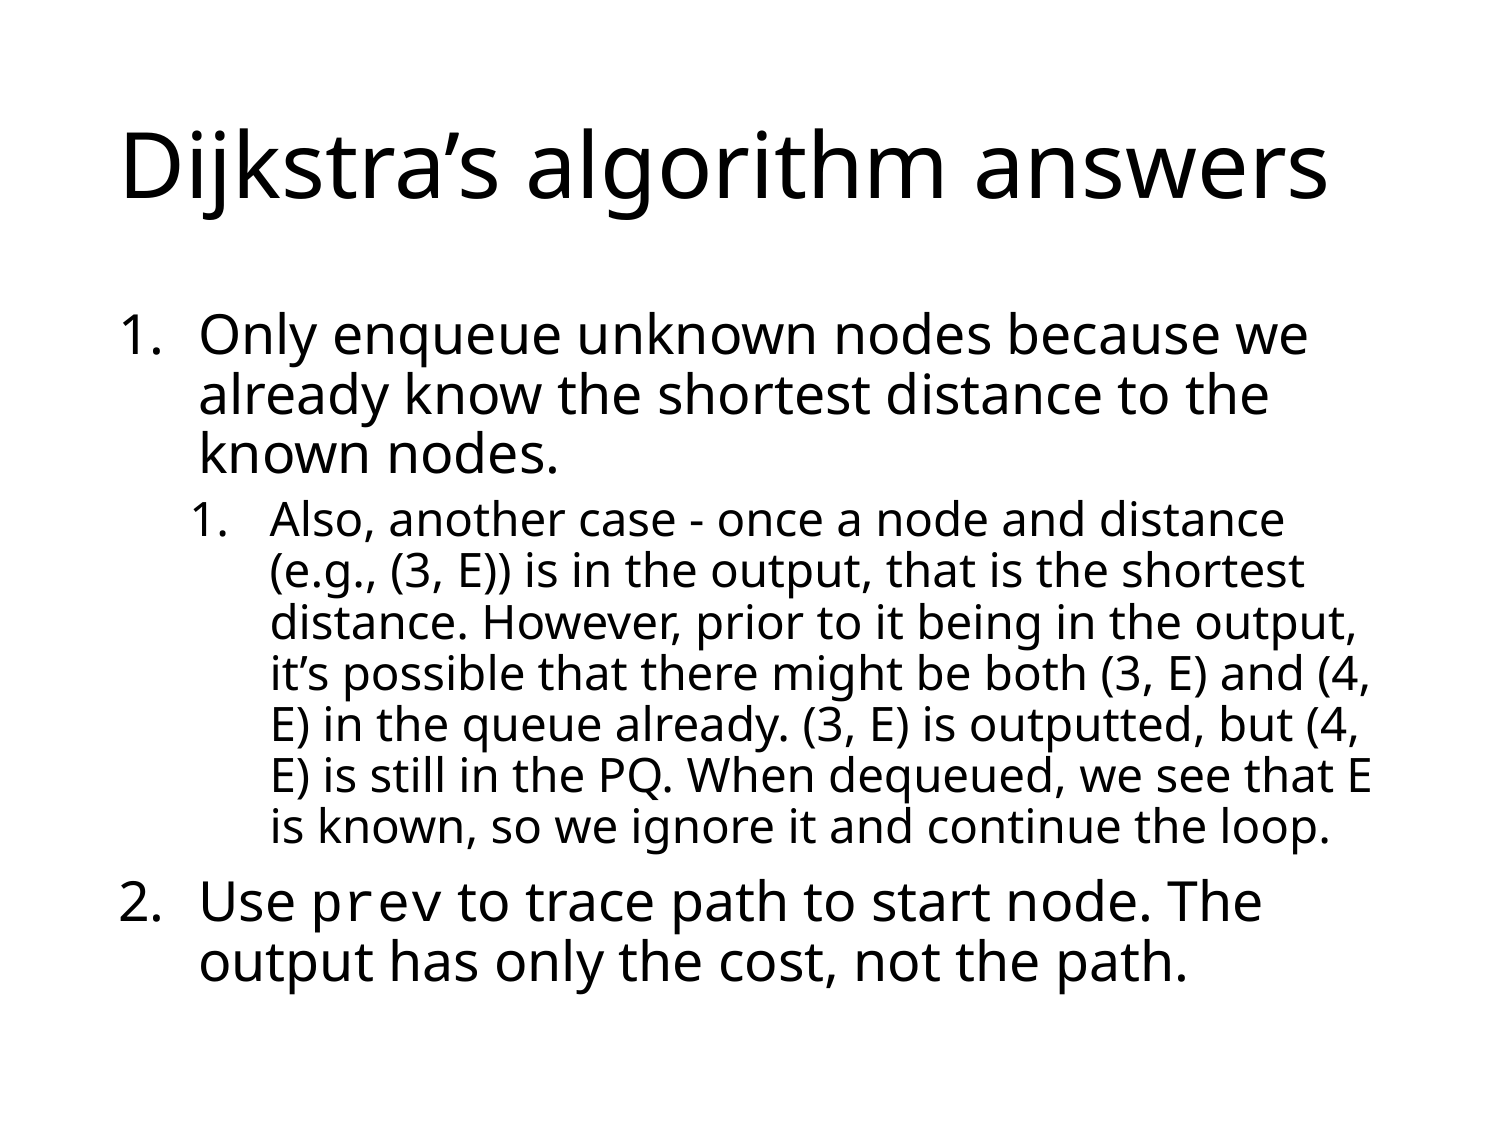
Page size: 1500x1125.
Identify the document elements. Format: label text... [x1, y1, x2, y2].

title Dijkstra’s algorithm answers [103, 59, 1397, 278]
list Only enqueue unknown nodes because we already know the shortest distance to the known nodes. Also, another case - once a node and distance (e.g., (3, E)) is in the output, that is the shortest distance. However, prior to it being in the output, it’s possible that there might be both (3, E) and (4, E) in the queue already. (3, E) is outputted, but (4, E) is still in the PQ. When dequeued, we see that E is known, so we ignore it and continue the loop. Use prev to trace path to start node. The output has only the cost, not the path. [103, 299, 1397, 1014]
